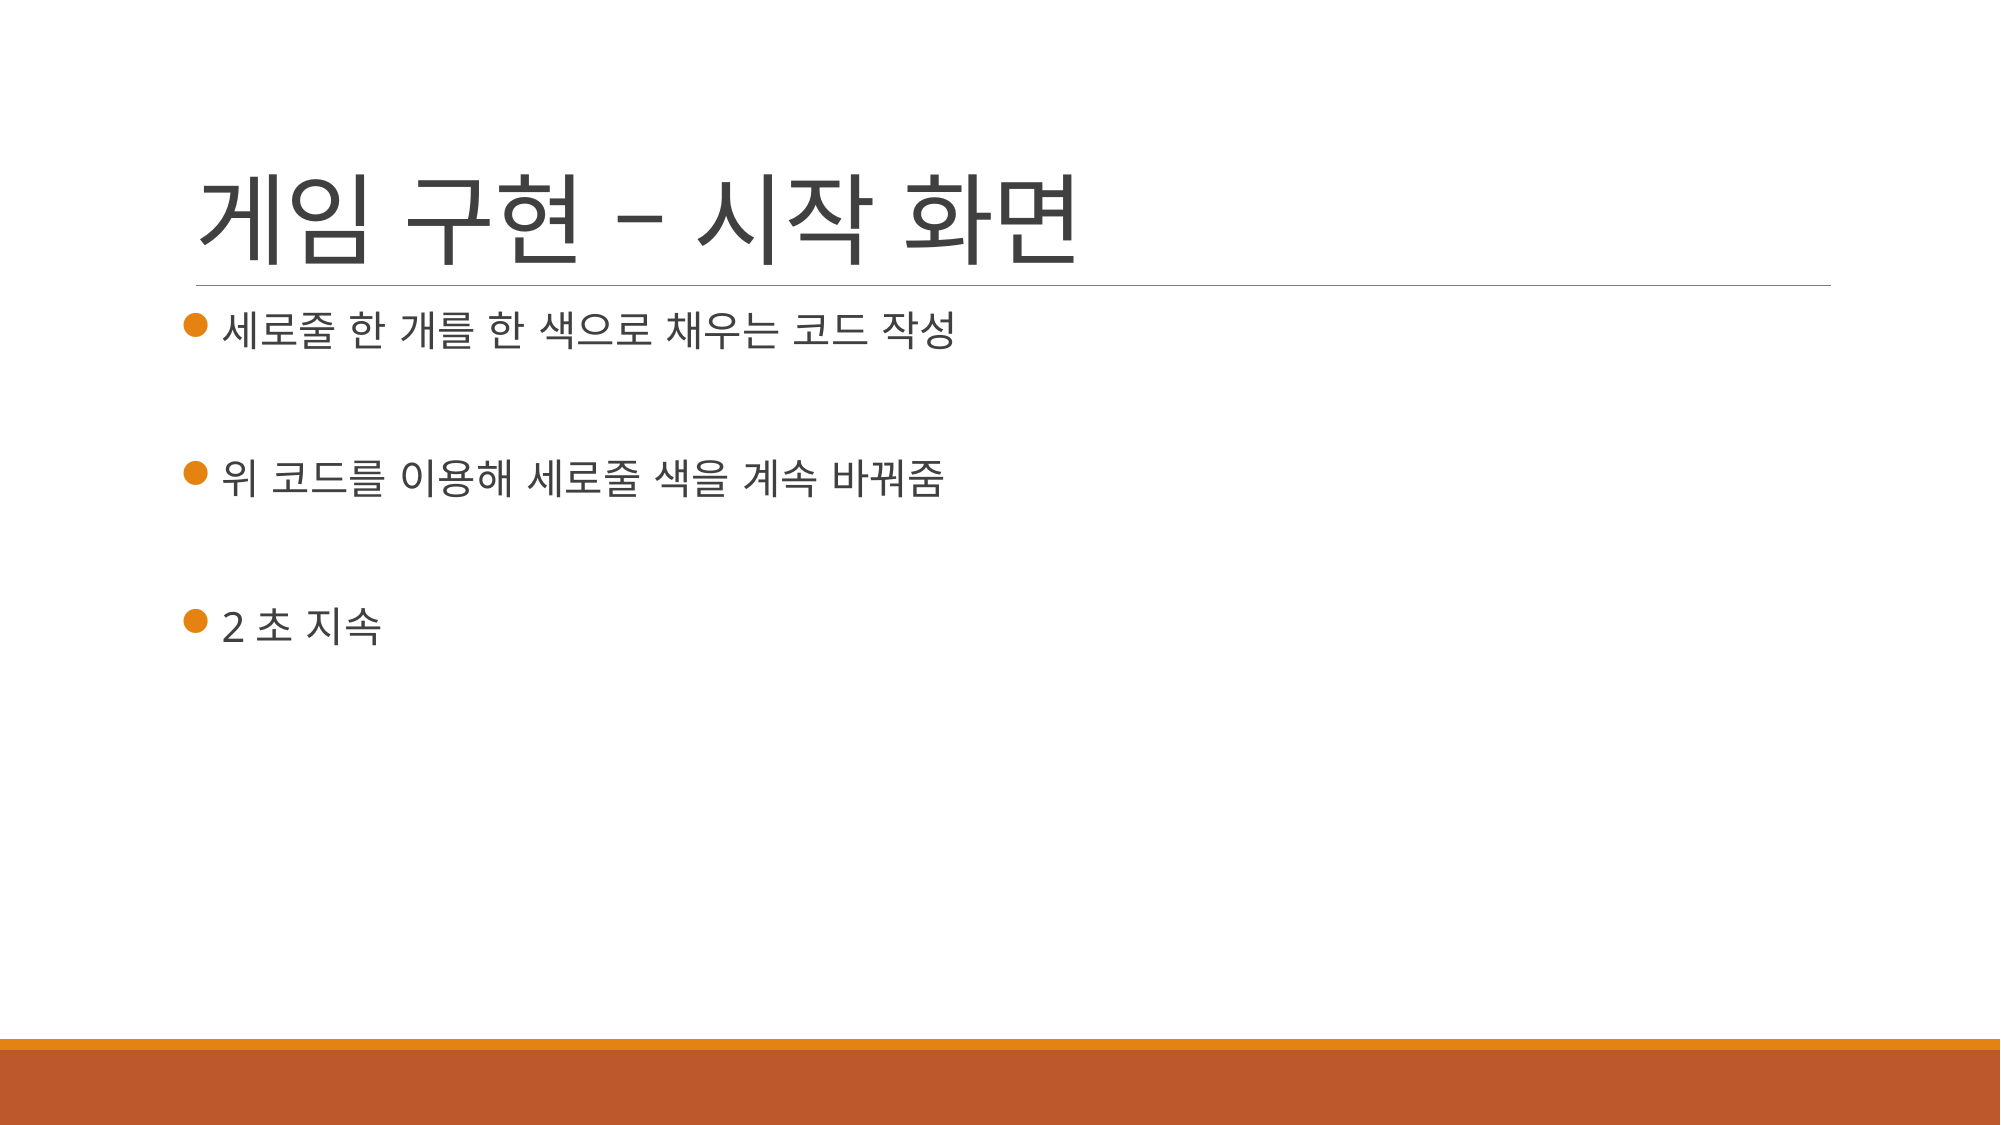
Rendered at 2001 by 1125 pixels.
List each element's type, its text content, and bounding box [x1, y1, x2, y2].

list 세로줄 한 개를 한 색으로 채우는 코드 작성 위 코드를 이용해 세로줄 색을 계속 바꿔줌 2초 지속 [180, 302, 1830, 963]
title 게임 구현 – 시작 화면 [180, 47, 1830, 285]
